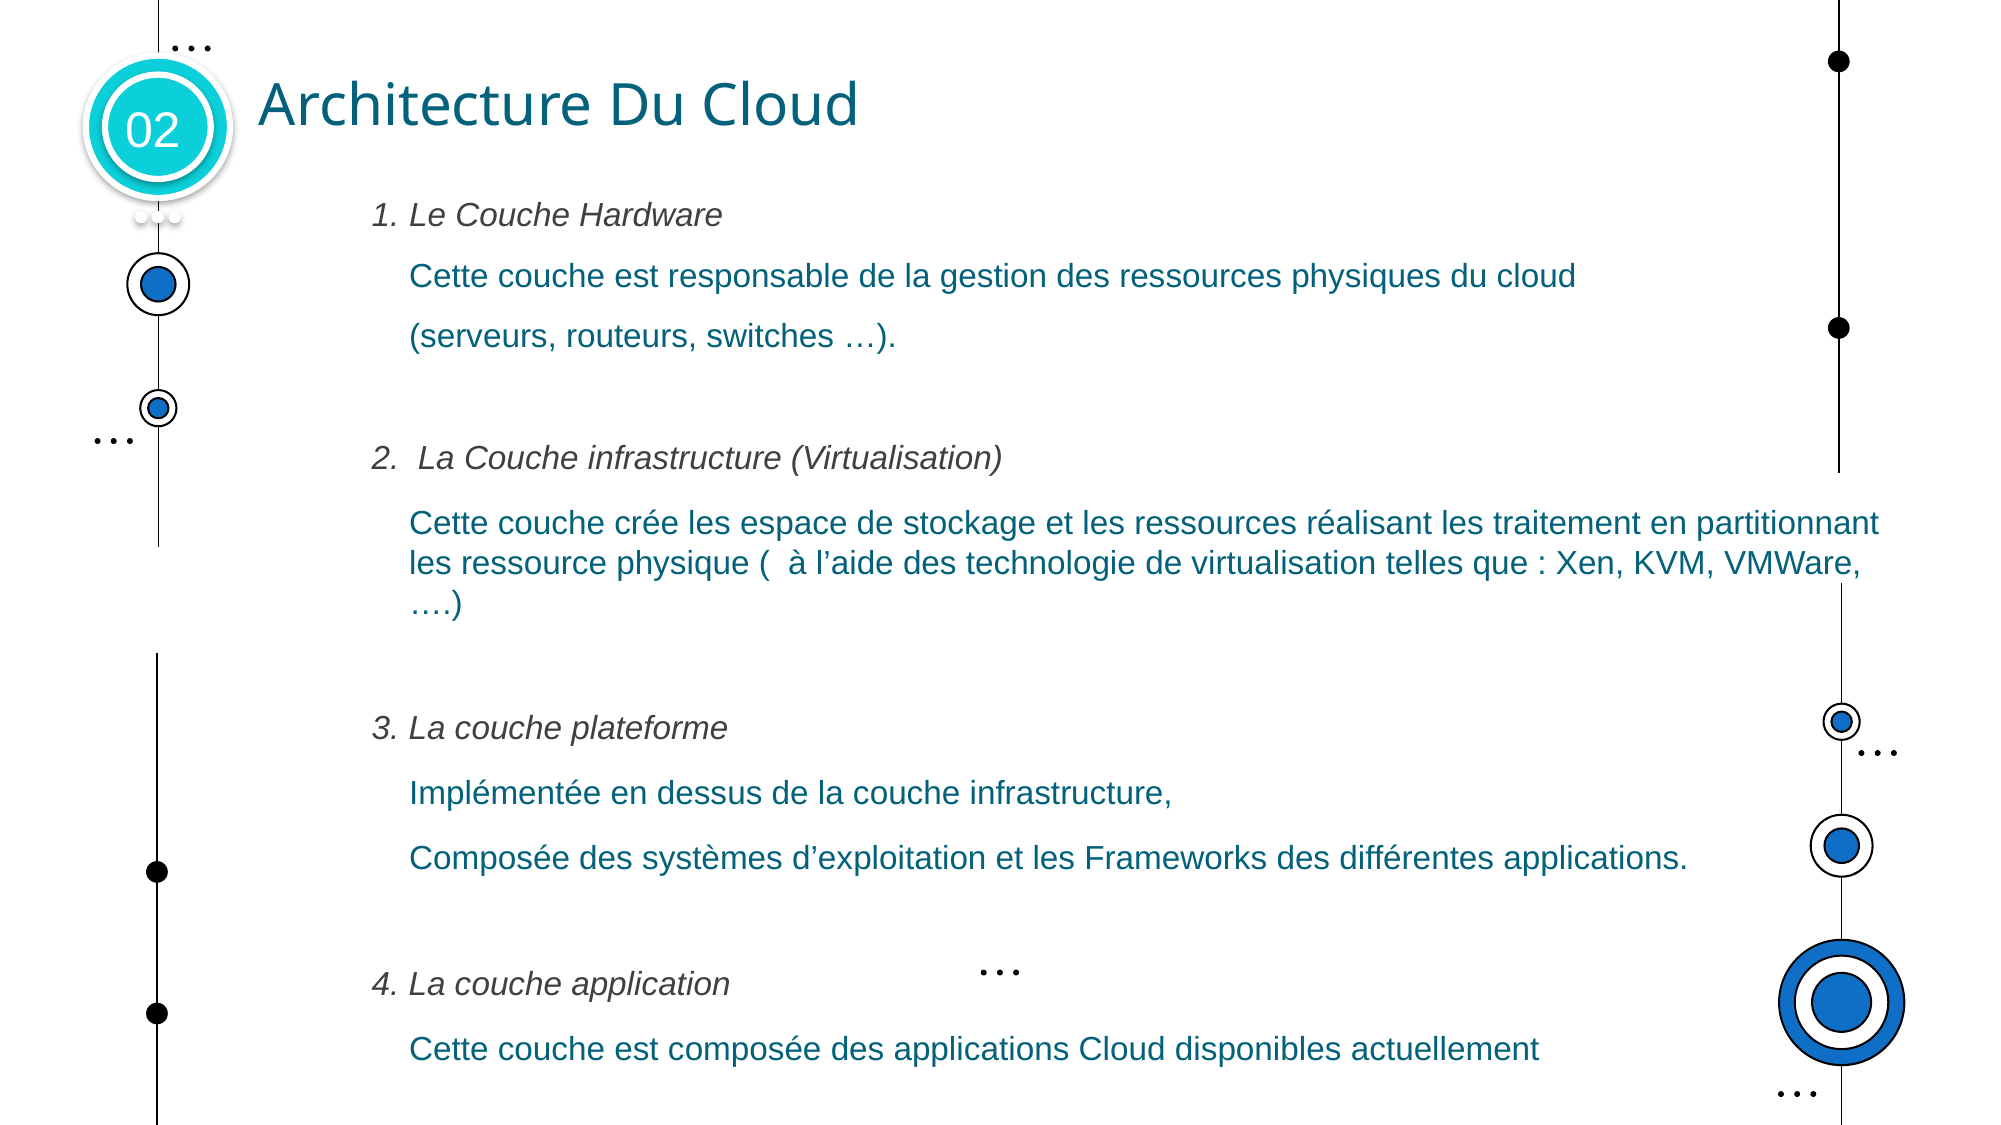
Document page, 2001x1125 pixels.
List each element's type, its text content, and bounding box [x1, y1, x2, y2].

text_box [85, 55, 231, 221]
subtitle Le Couche Hardware Cette couche est responsable de la gestion des ressources physiques du cloud (serveurs, routeurs, switches …). 2. La Couche infrastructure (Virtualisation) Cette couche crée les espace de stockage et les ressources réalisant les traitement en partitionnant les ressource physique ( à l’aide des technologie de virtualisation telles que : Xen, KVM, VMWare,….) 3. La couche plateforme Implémentée en dessus de la couche infrastructure, Composée des systèmes d’exploitation et les Frameworks des différentes applications. 4. La couche application Cette couche est composée des applications Cloud disponibles actuellement [217, 177, 1928, 1125]
title Architecture Du Cloud [244, 52, 1296, 178]
